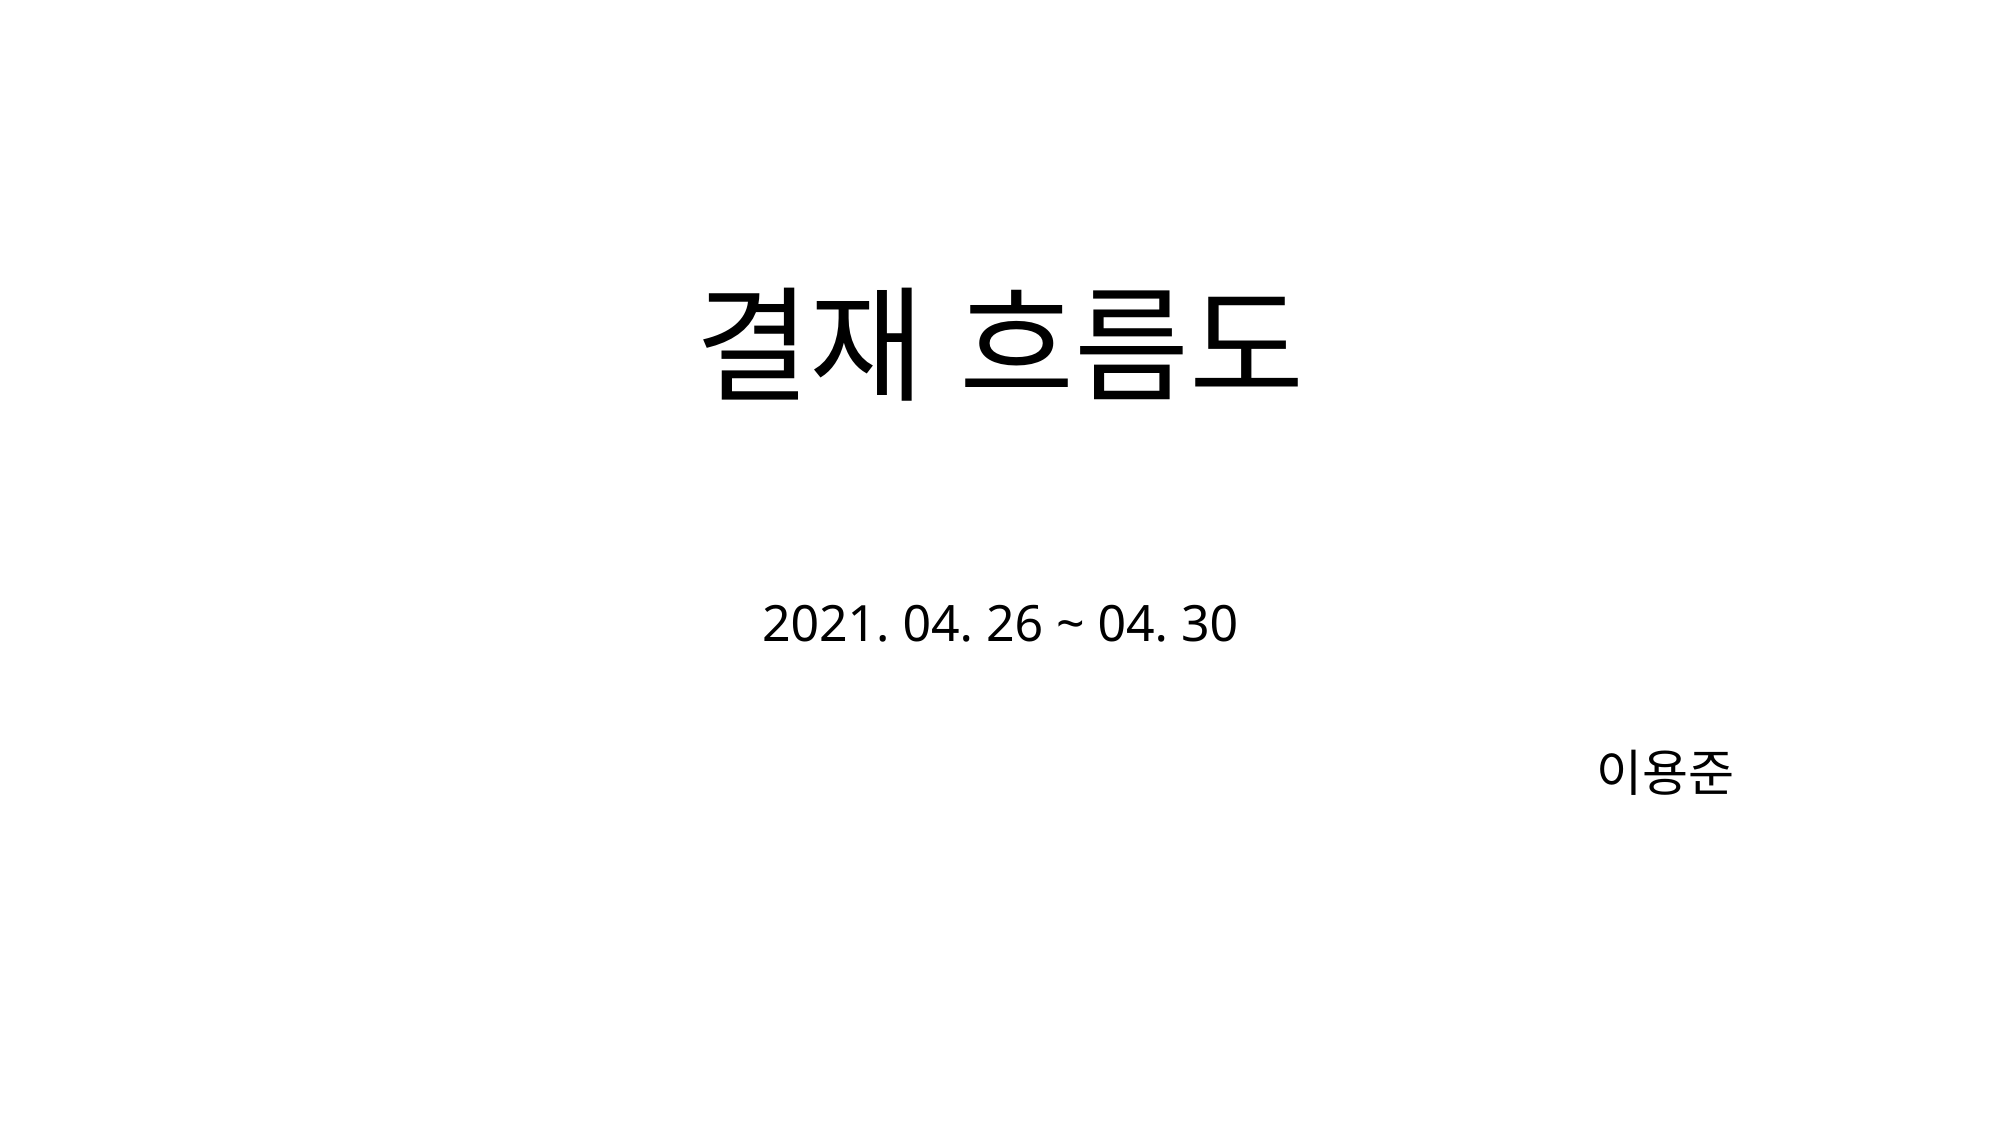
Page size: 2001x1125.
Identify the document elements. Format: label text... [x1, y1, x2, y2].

title 결재 흐름도 [249, 184, 1750, 576]
subtitle 2021. 04. 26 ~ 04. 30 이용준 [249, 590, 1750, 863]
